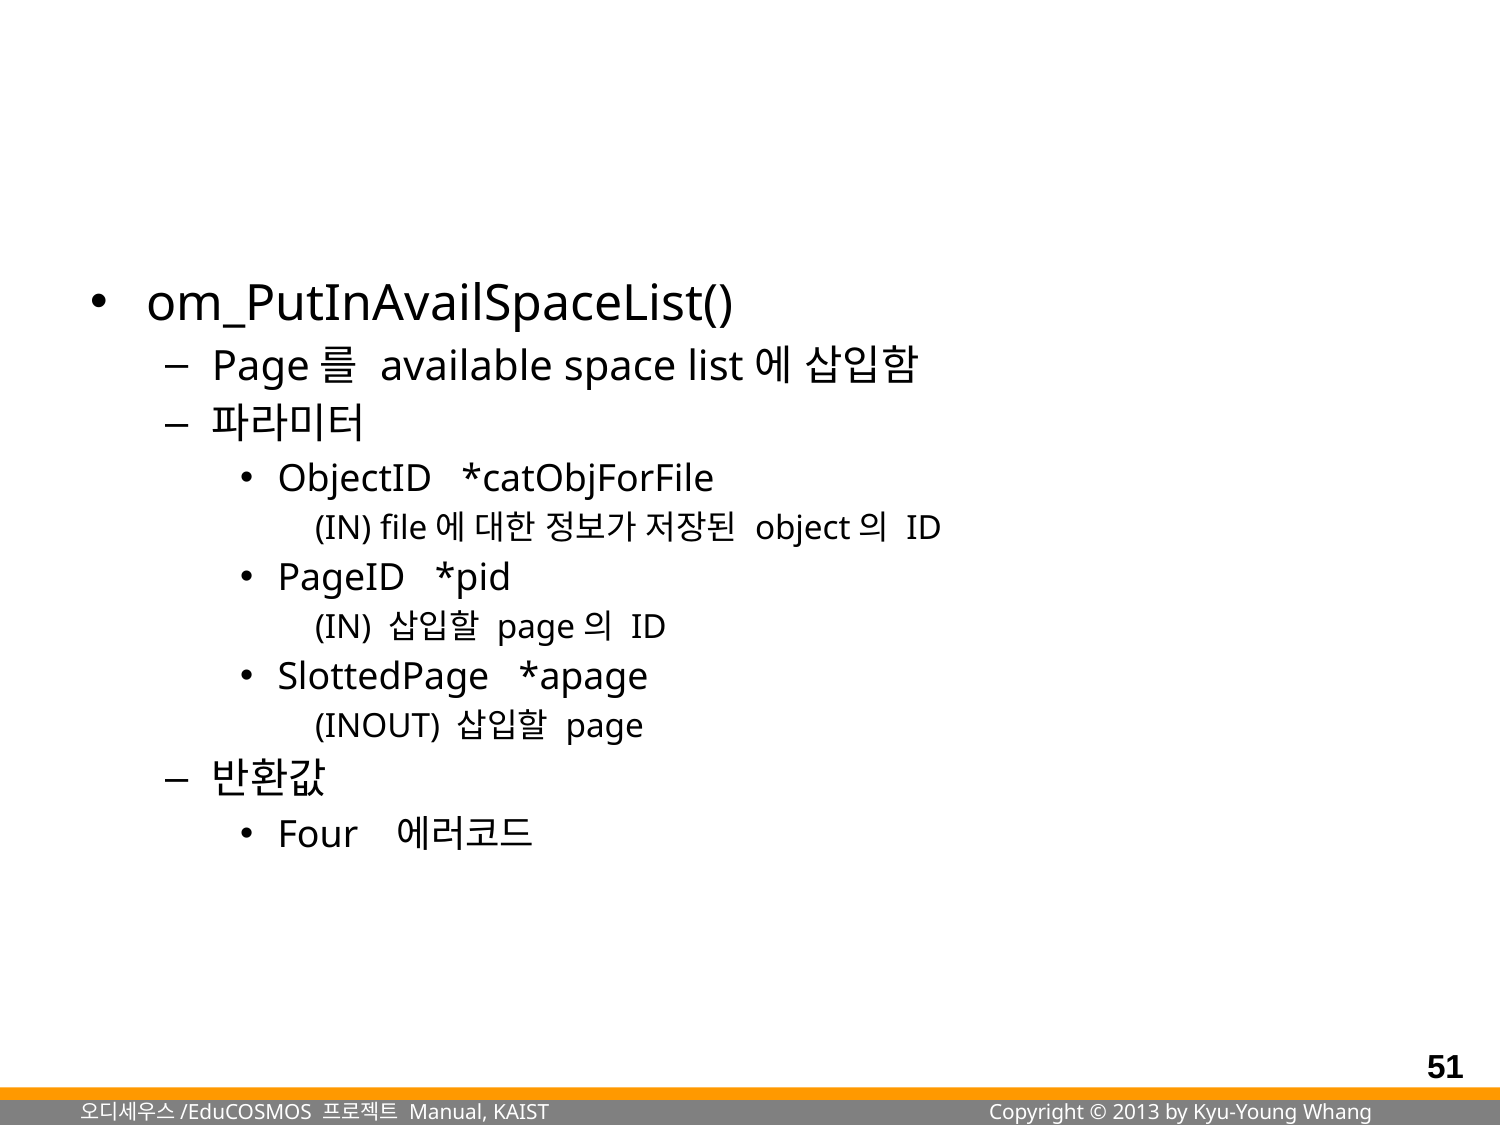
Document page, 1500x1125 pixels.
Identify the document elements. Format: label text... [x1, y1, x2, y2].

list om_PutInAvailSpaceList() Page를 available space list에 삽입함 파라미터 ObjectID *catObjForFile (IN) file에 대한 정보가 저장된 object의 ID PageID *pid (IN) 삽입할 page의 ID SlottedPage *apage (INOUT) 삽입할 page 반환값 Four 에러코드 [75, 262, 1425, 1005]
